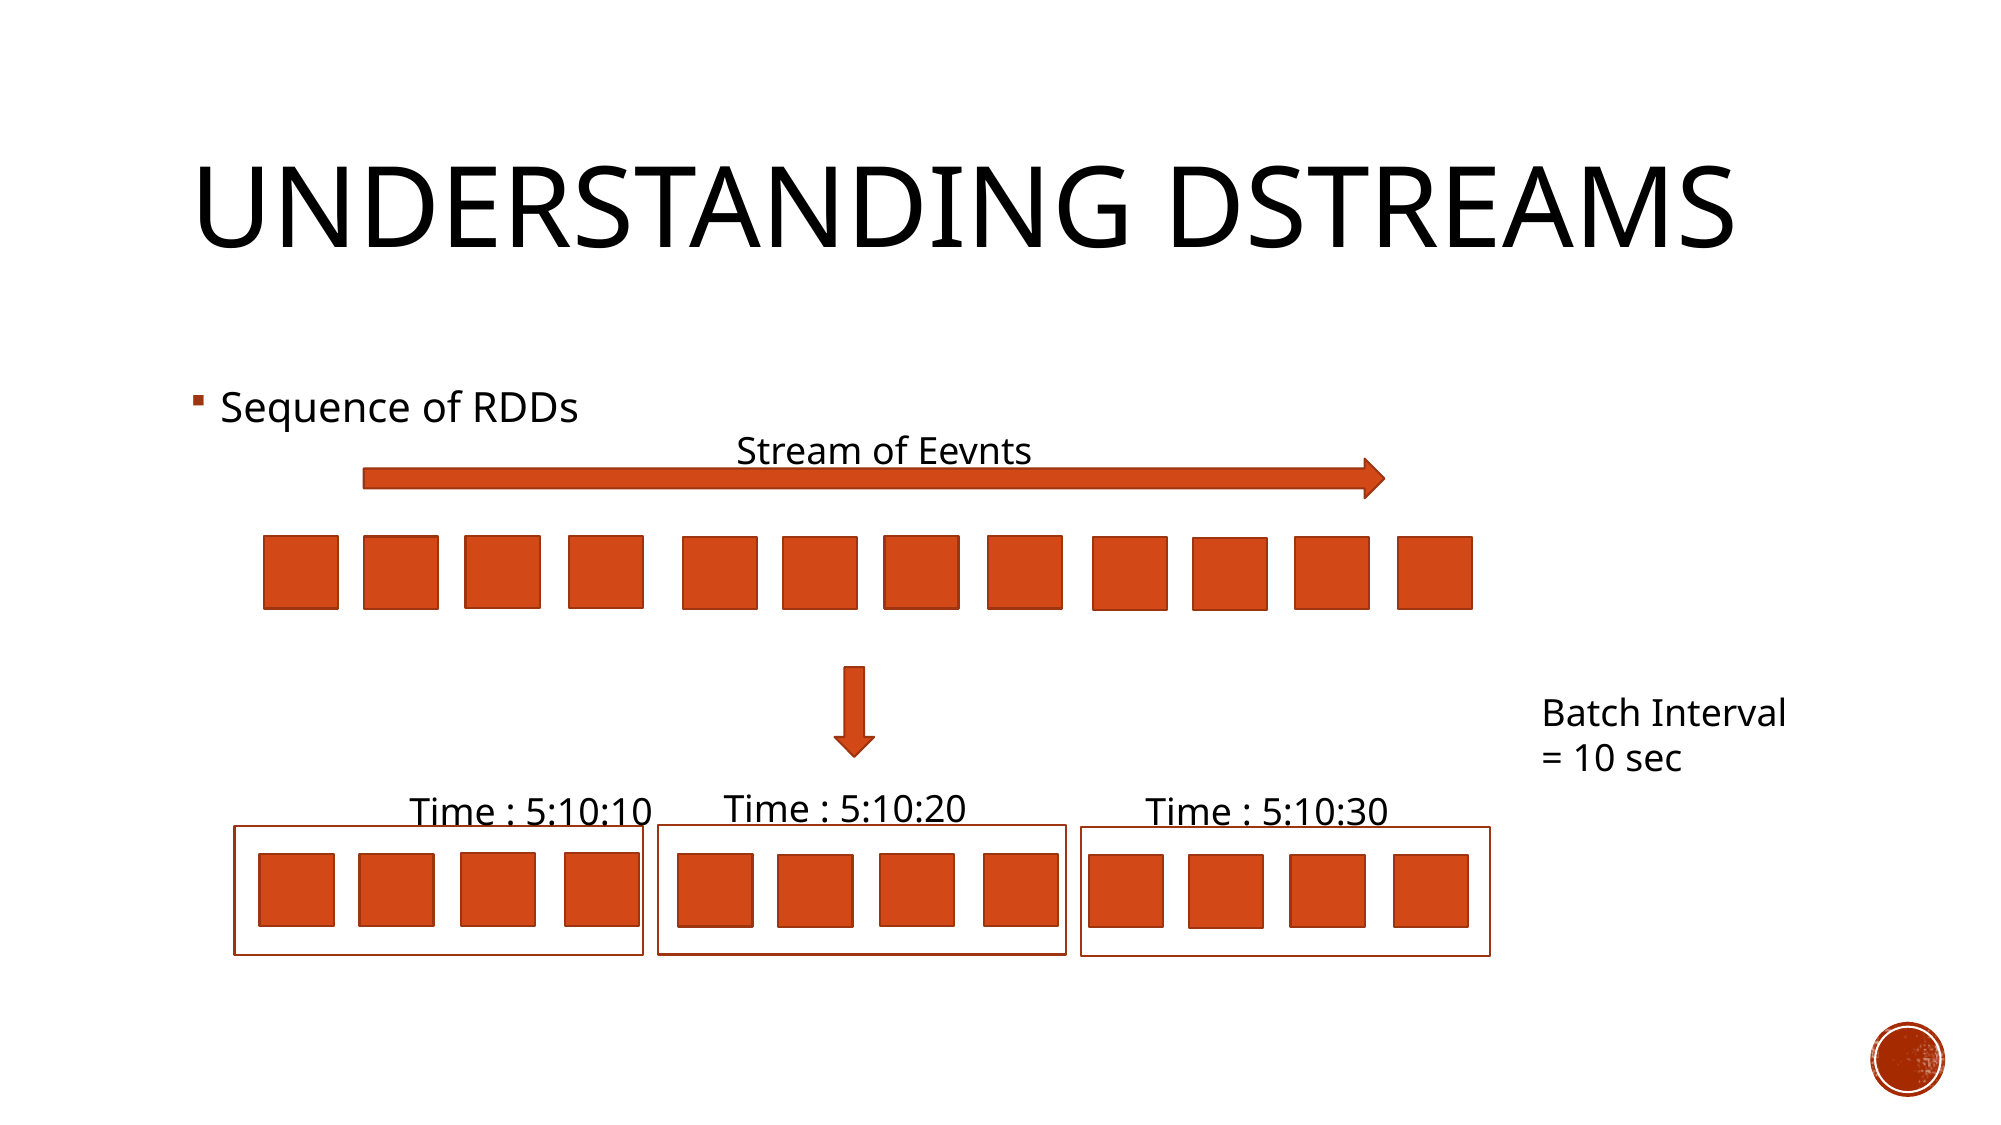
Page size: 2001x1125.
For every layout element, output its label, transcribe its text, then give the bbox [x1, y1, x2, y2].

text_box Time : 5:10:10 [394, 781, 668, 841]
text_box [464, 535, 541, 609]
text_box [1294, 536, 1370, 610]
text_box [1080, 826, 1491, 957]
text_box [1092, 536, 1168, 611]
text_box [363, 535, 439, 610]
text_box [568, 535, 644, 609]
text_box [362, 457, 1386, 500]
text_box [657, 824, 1067, 956]
text_box [987, 535, 1063, 610]
text_box [682, 536, 758, 610]
text_box [233, 825, 644, 956]
text_box Time : 5:10:30 [1130, 781, 1404, 841]
list Sequence of RDDs [175, 348, 1826, 459]
text_box [782, 536, 858, 610]
title Understanding DSTreams [175, 79, 1826, 344]
text_box [263, 535, 339, 610]
text_box [1192, 537, 1268, 611]
text_box [460, 852, 536, 927]
text_box [258, 853, 335, 927]
text_box Time : 5:10:20 [708, 777, 983, 838]
text_box [1397, 536, 1473, 610]
text_box Stream of Eevnts [721, 420, 1048, 480]
text_box [833, 666, 876, 758]
text_box Batch Interval = 10 sec [1526, 681, 1803, 787]
text_box [358, 853, 435, 927]
text_box [883, 535, 960, 610]
text_box [564, 852, 640, 927]
